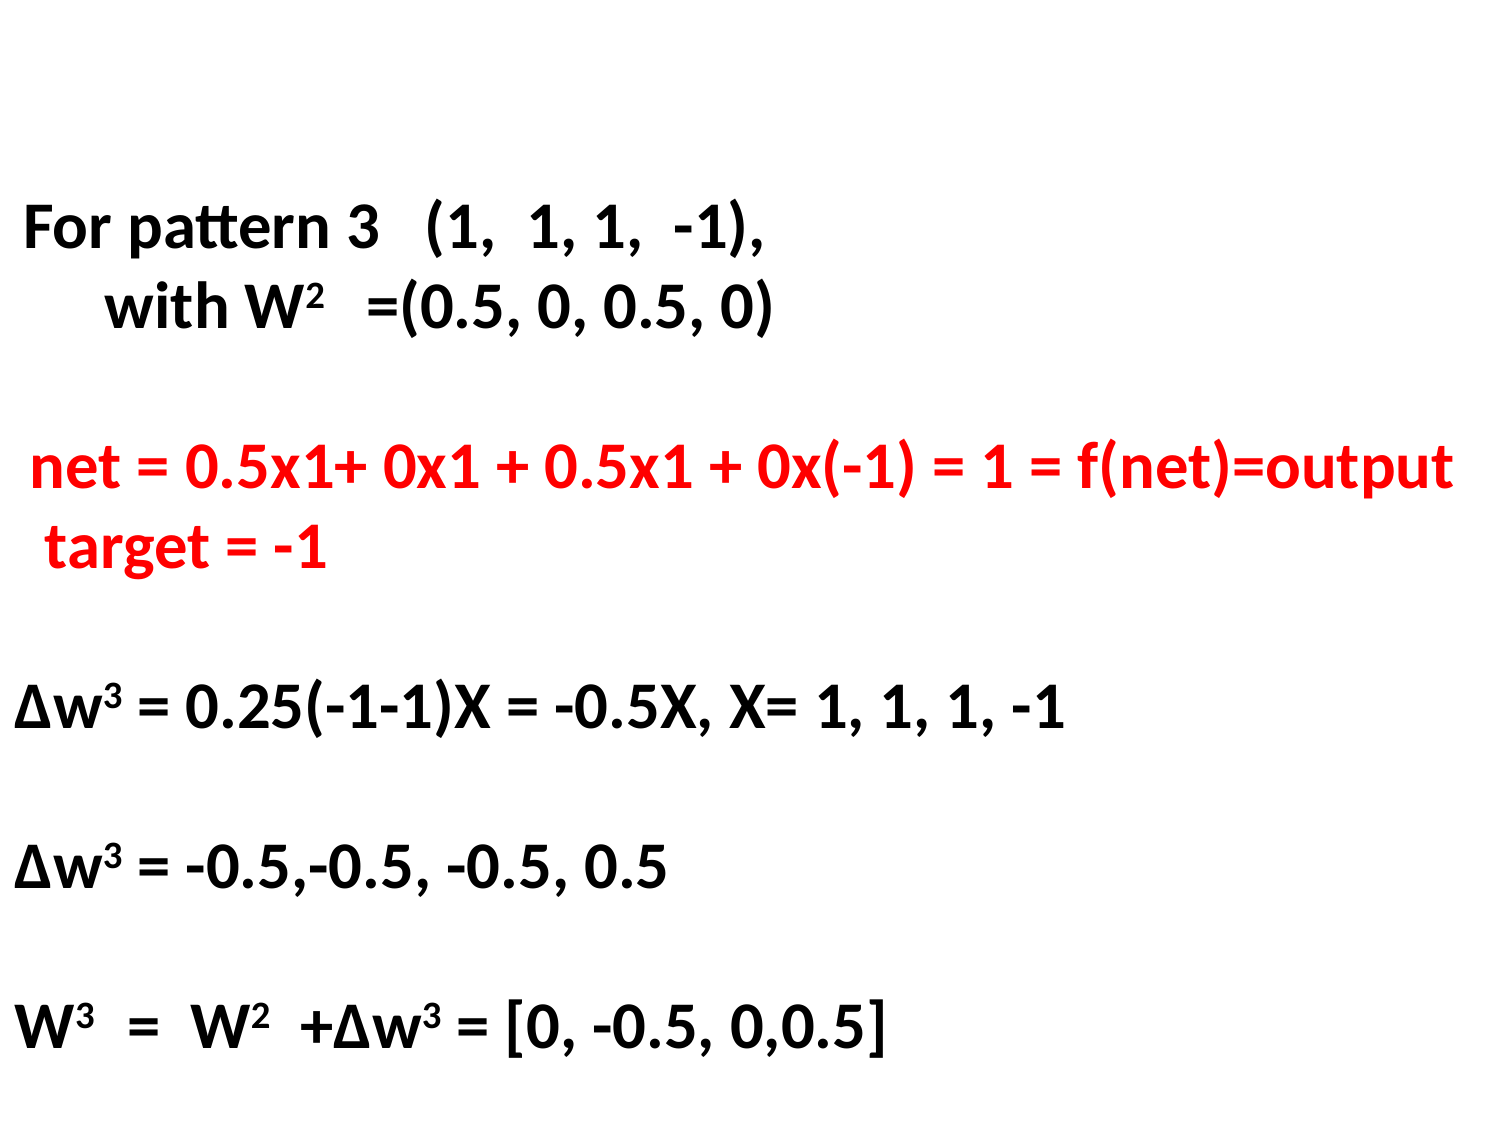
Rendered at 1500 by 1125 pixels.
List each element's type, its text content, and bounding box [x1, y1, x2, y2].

text_box For pattern 3 (1, 1, 1, -1), with W2 =(0.5, 0, 0.5, 0) net = 0.5x1+ 0x1 + 0.5x1 + 0x(-1) = 1 = f(net)=output target = -1 Δw3 = 0.25(-1-1)X = -0.5X, X= 1, 1, 1, -1 Δw3 = -0.5,-0.5, -0.5, 0.5 W3 = W2 +Δw3 = [0, -0.5, 0,0.5] [0, 174, 1500, 1081]
